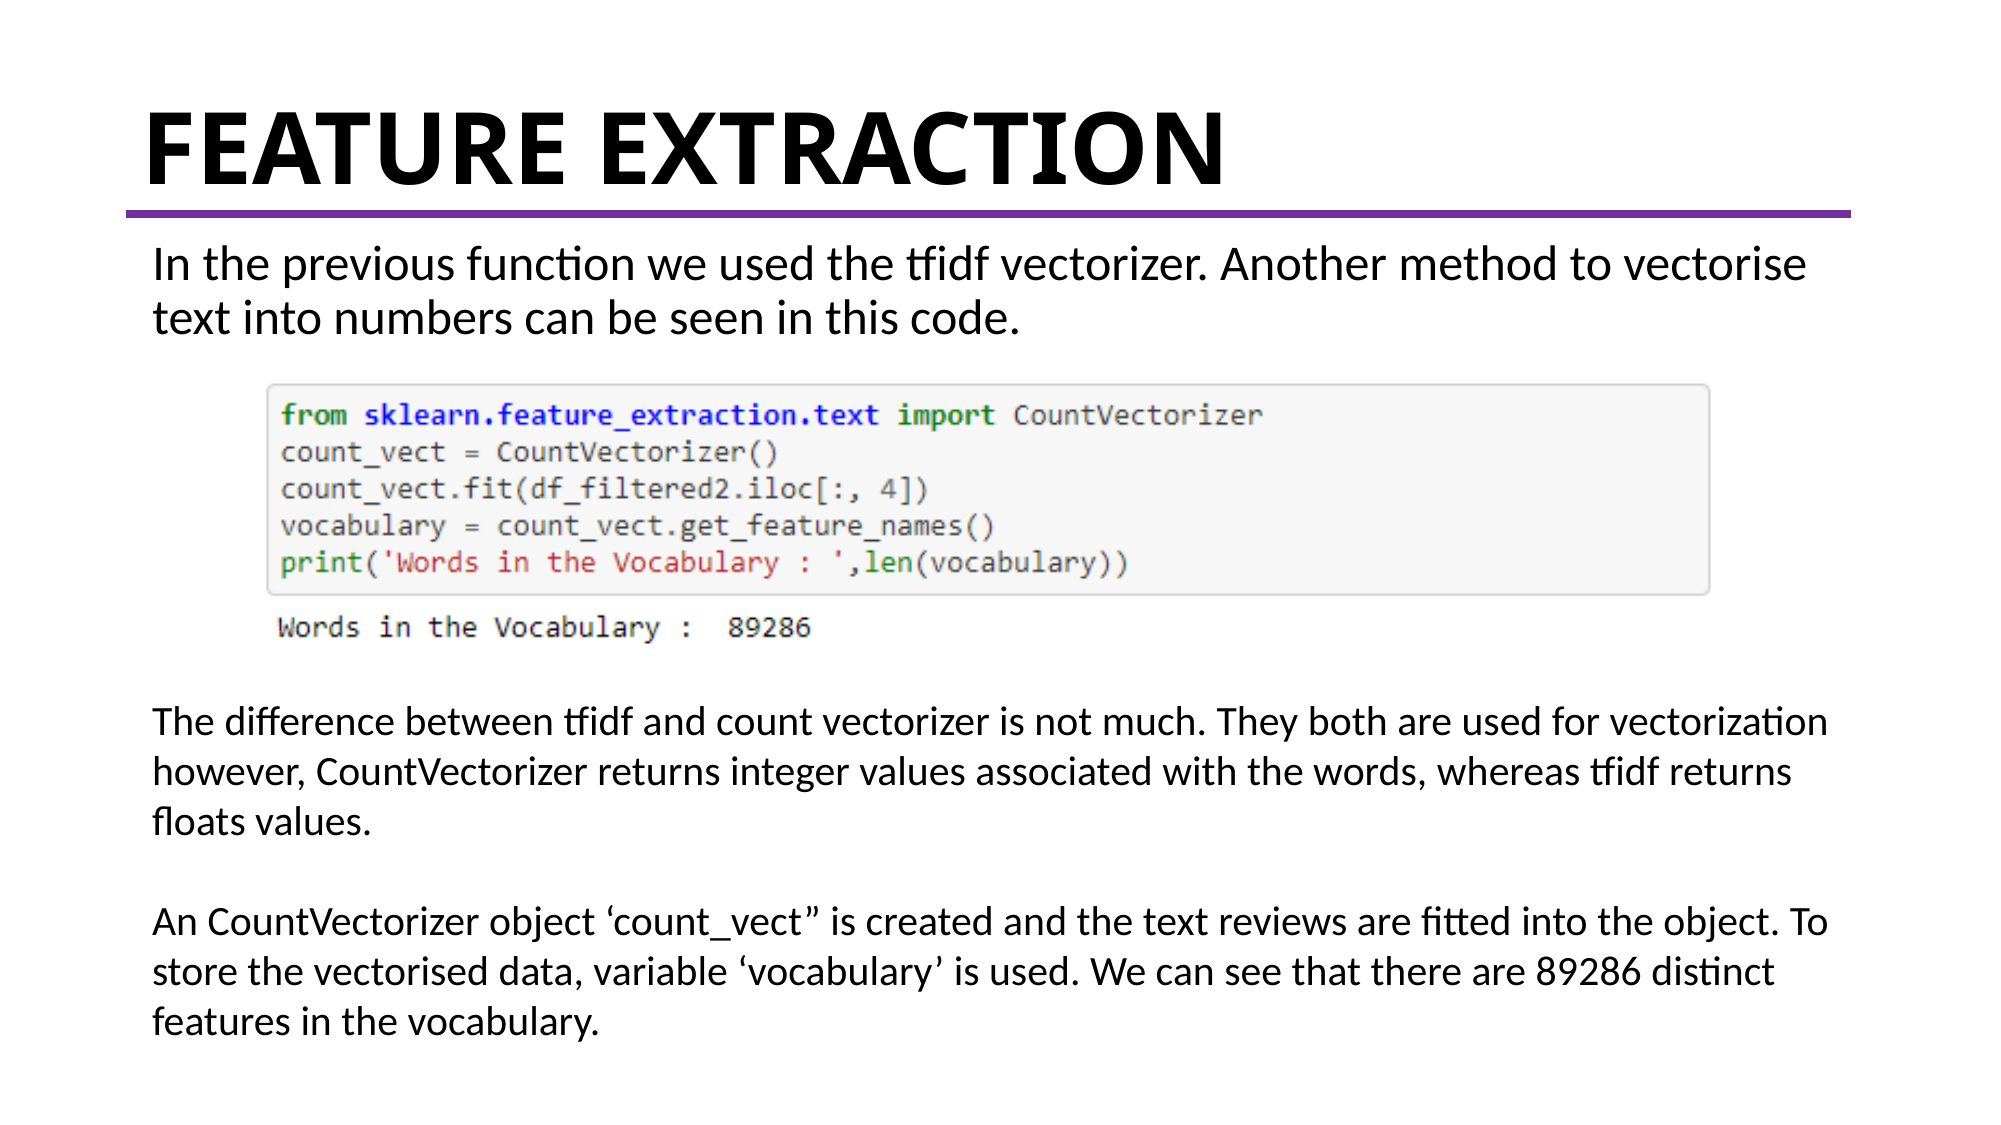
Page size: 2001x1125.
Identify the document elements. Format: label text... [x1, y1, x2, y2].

list In the previous function we used the tfidf vectorizer. Another method to vectorise text into numbers can be seen in this code. [137, 230, 1863, 370]
text_box The difference between tfidf and count vectorizer is not much. They both are used for vectorization however, CountVectorizer returns integer values associated with the words, whereas tfidf returns floats values. An CountVectorizer object ‘count_vect” is created and the text reviews are fitted into the object. To store the vectorised data, variable ‘vocabulary’ is used. We can see that there are 89286 distinct features in the vocabulary. [137, 686, 1863, 1052]
picture [254, 369, 1724, 670]
text_box FEATURE EXTRACTION [126, 89, 1852, 213]
